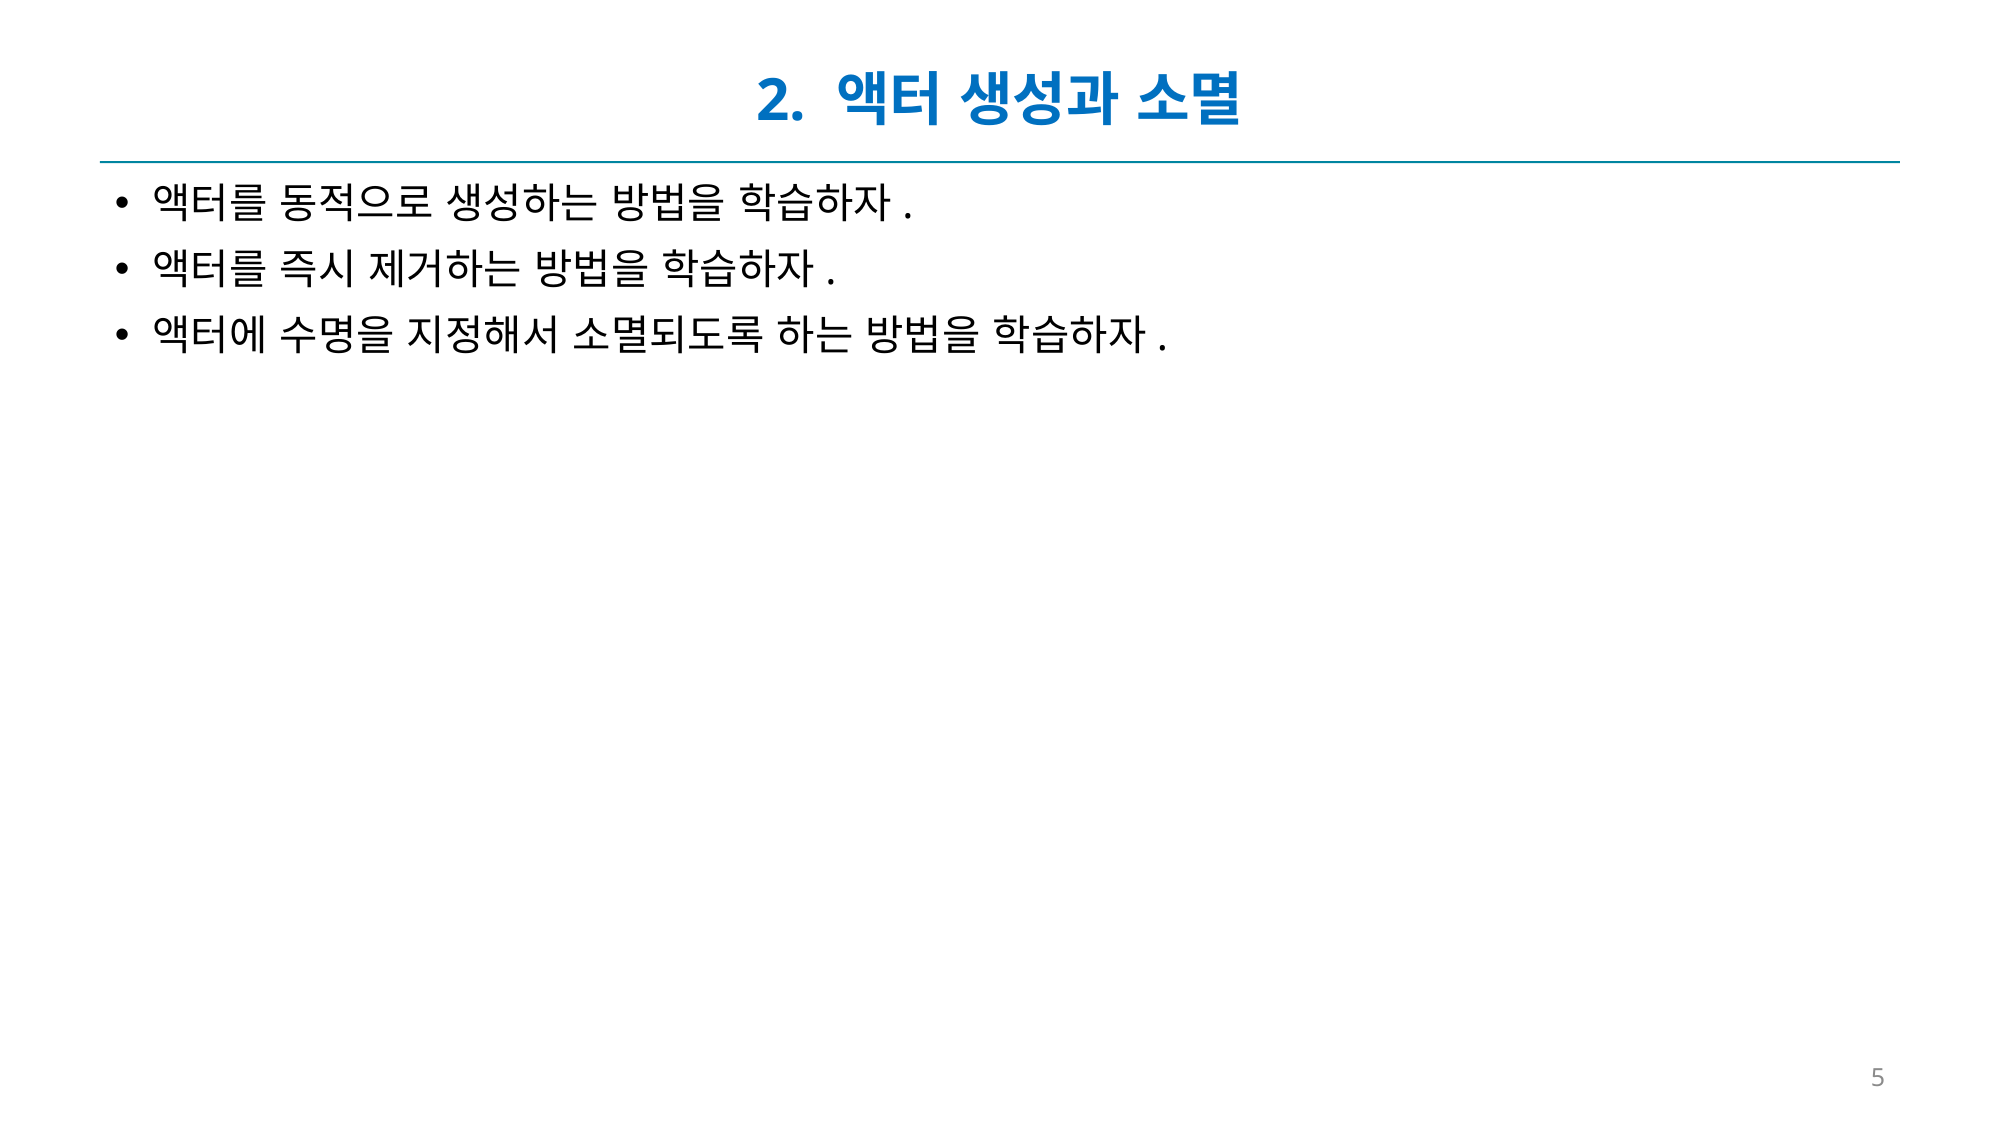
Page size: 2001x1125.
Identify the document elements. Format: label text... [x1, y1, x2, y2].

list 액터를 동적으로 생성하는 방법을 학습하자. 액터를 즉시 제거하는 방법을 학습하자. 액터에 수명을 지정해서 소멸되도록 하는 방법을 학습하자. [99, 174, 1900, 1042]
title 2. 액터 생성과 소멸 [99, 55, 1900, 148]
slide_number 5 [1412, 1054, 1900, 1103]
